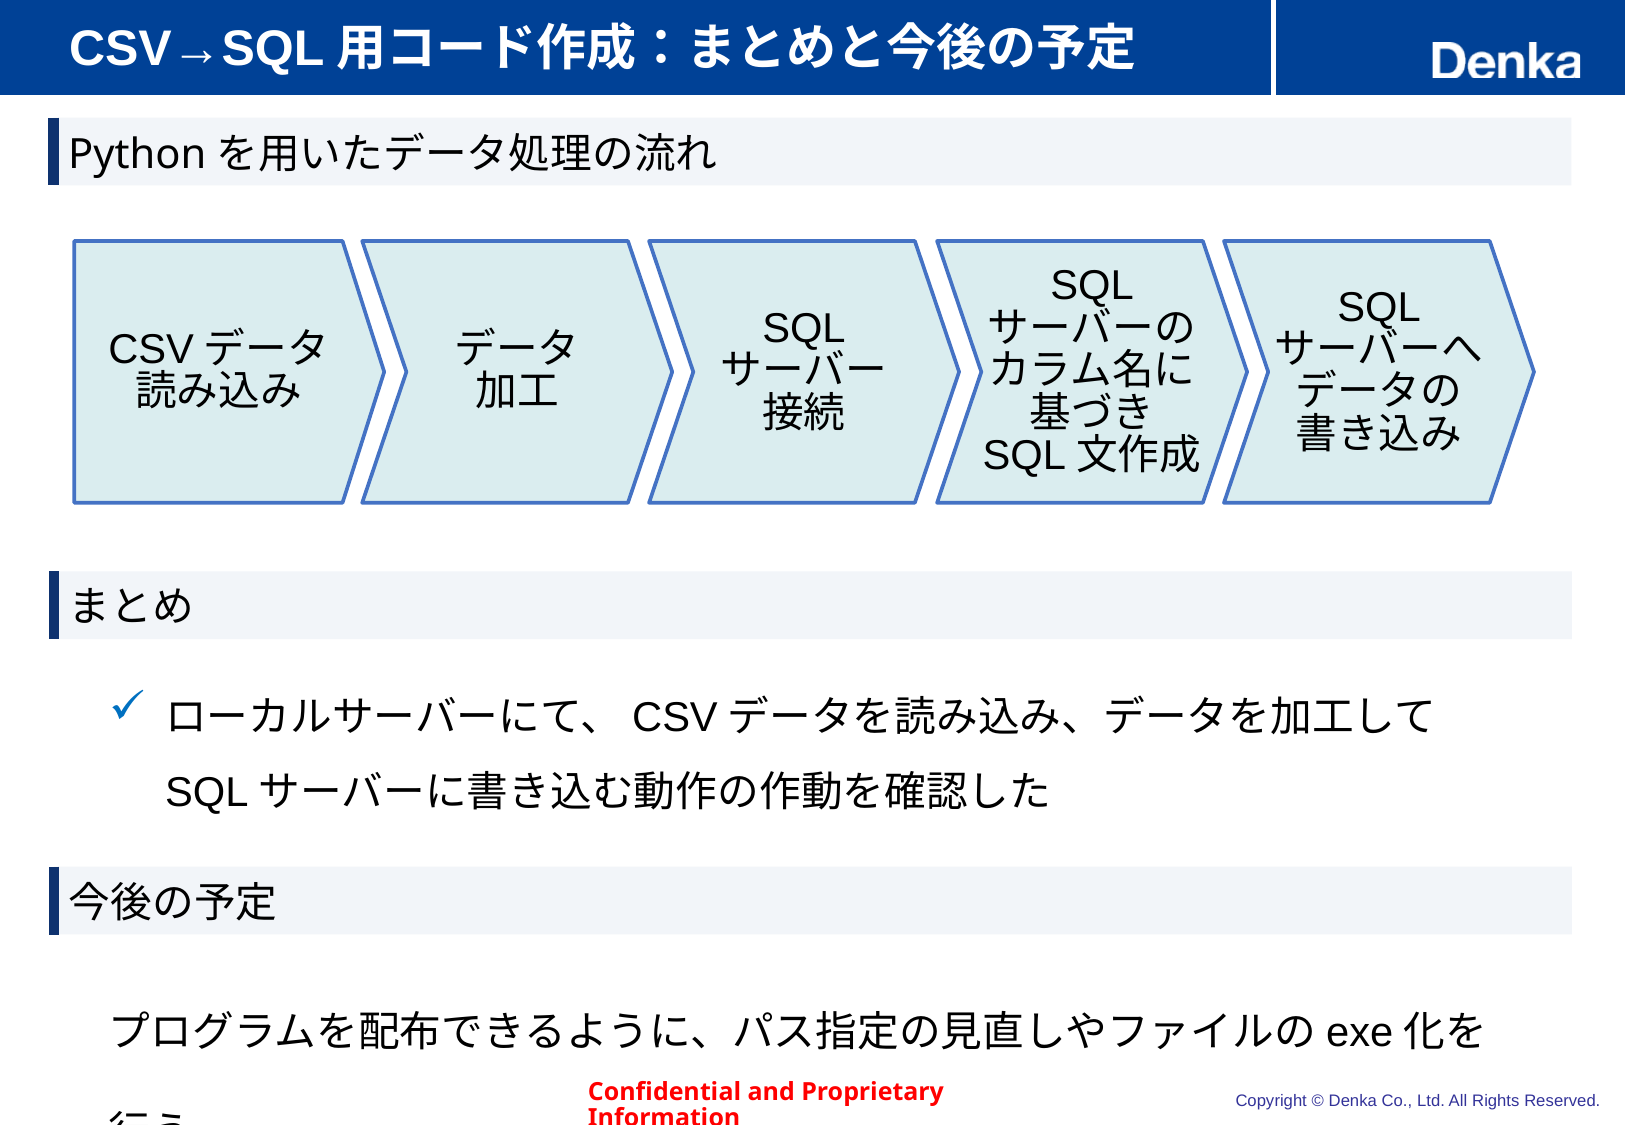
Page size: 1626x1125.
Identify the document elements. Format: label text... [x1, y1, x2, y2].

text_box CSVデータ 読み込み [74, 241, 385, 503]
text_box プログラムを配布できるように、パス指定の見直しやファイルのexe化を行う [94, 947, 1514, 1125]
text_box ローカルサーバーにて、CSVデータを読み込み、データを加工してSQLサーバーに書き込む動作の作動を確認した [94, 656, 1535, 822]
title CSV→SQL用コード作成：まとめと今後の予定 [54, 0, 1220, 95]
text_box データ 加工 [362, 241, 673, 503]
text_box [53, 866, 1573, 935]
text_box SQL サーバー 接続 [649, 241, 960, 503]
text_box SQL サーバーの カラム名に 基づき SQL文作成 [937, 241, 1248, 503]
text_box SQL サーバーへデータの 書き込み [1223, 241, 1535, 503]
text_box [53, 117, 1572, 186]
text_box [53, 571, 1573, 640]
